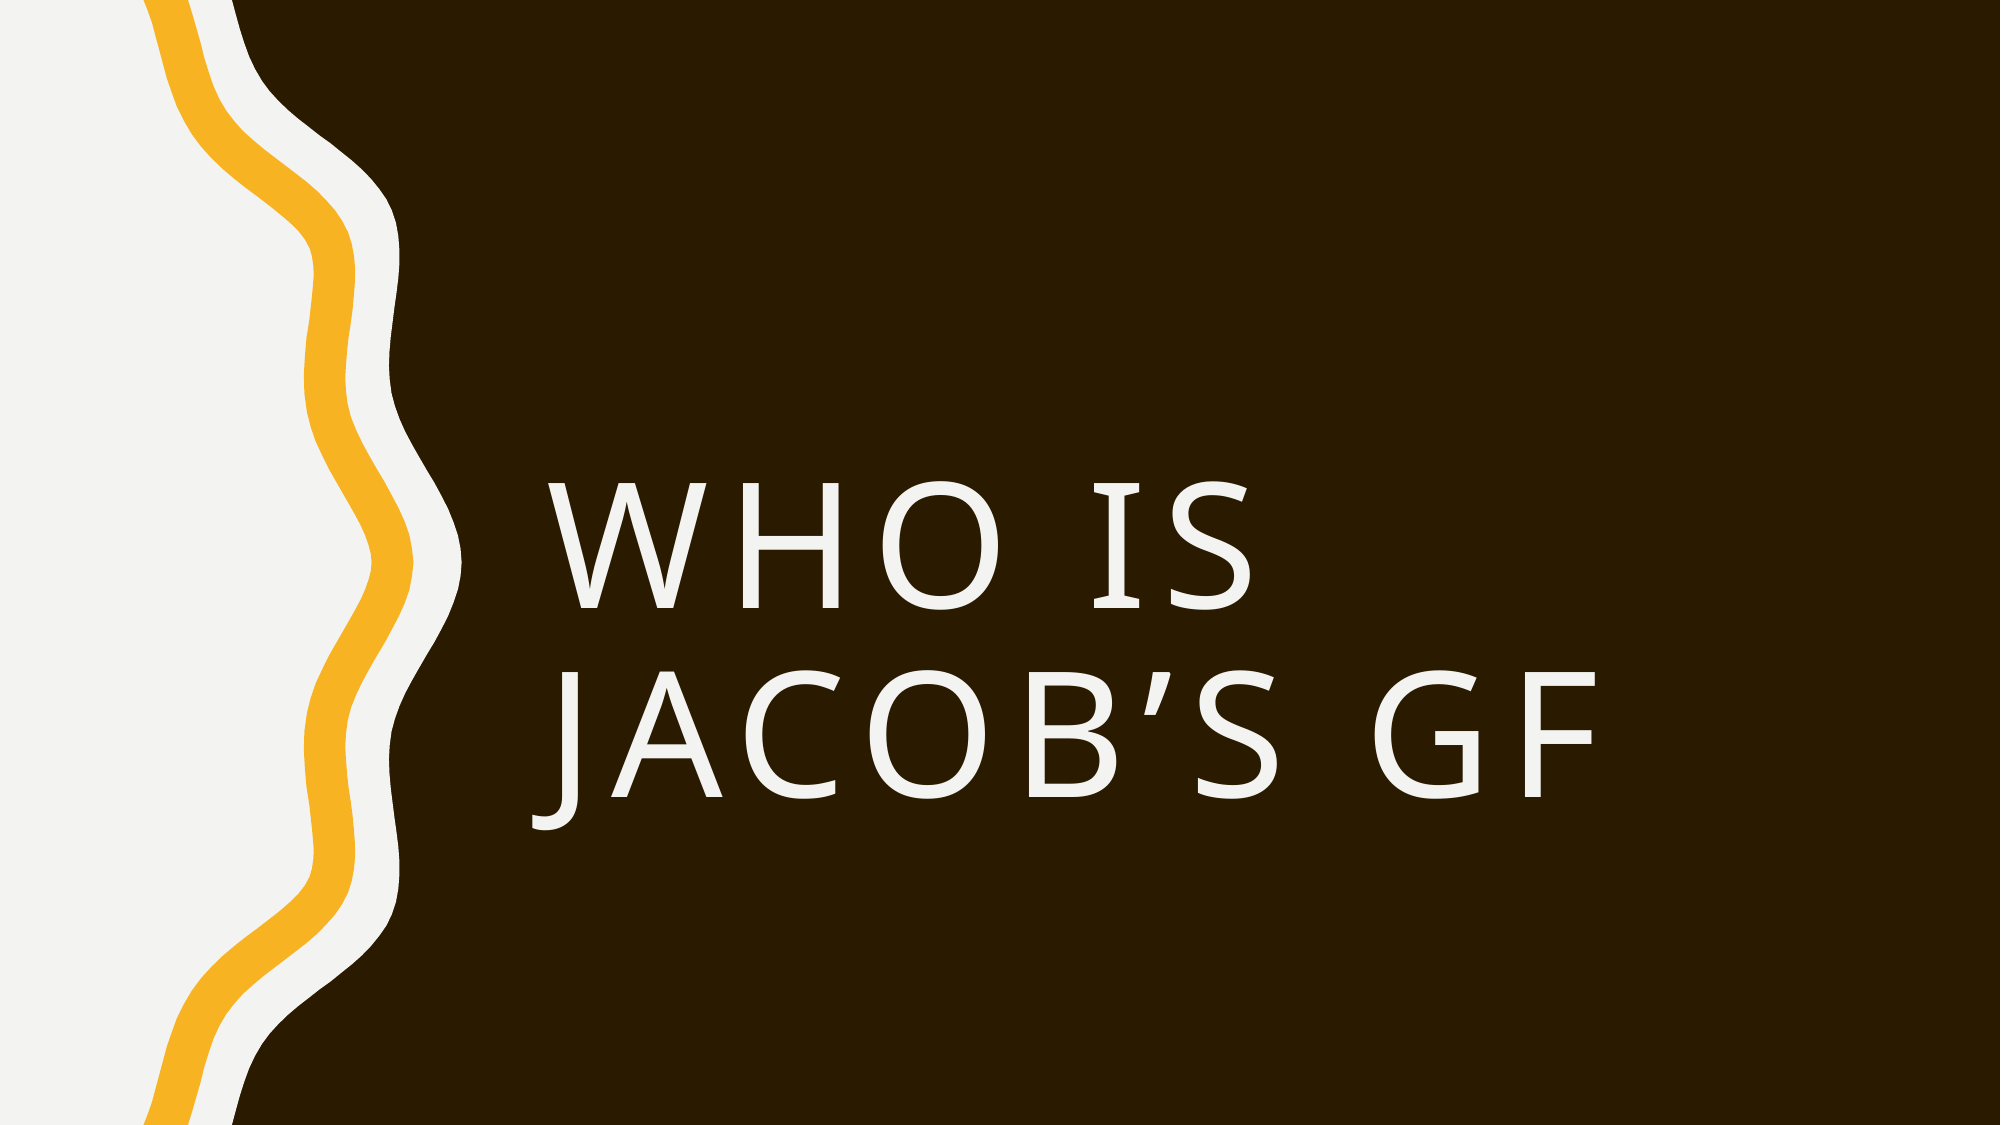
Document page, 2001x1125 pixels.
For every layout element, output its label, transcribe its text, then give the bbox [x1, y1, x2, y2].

title Who is Jacob’s GF [531, 176, 1875, 843]
